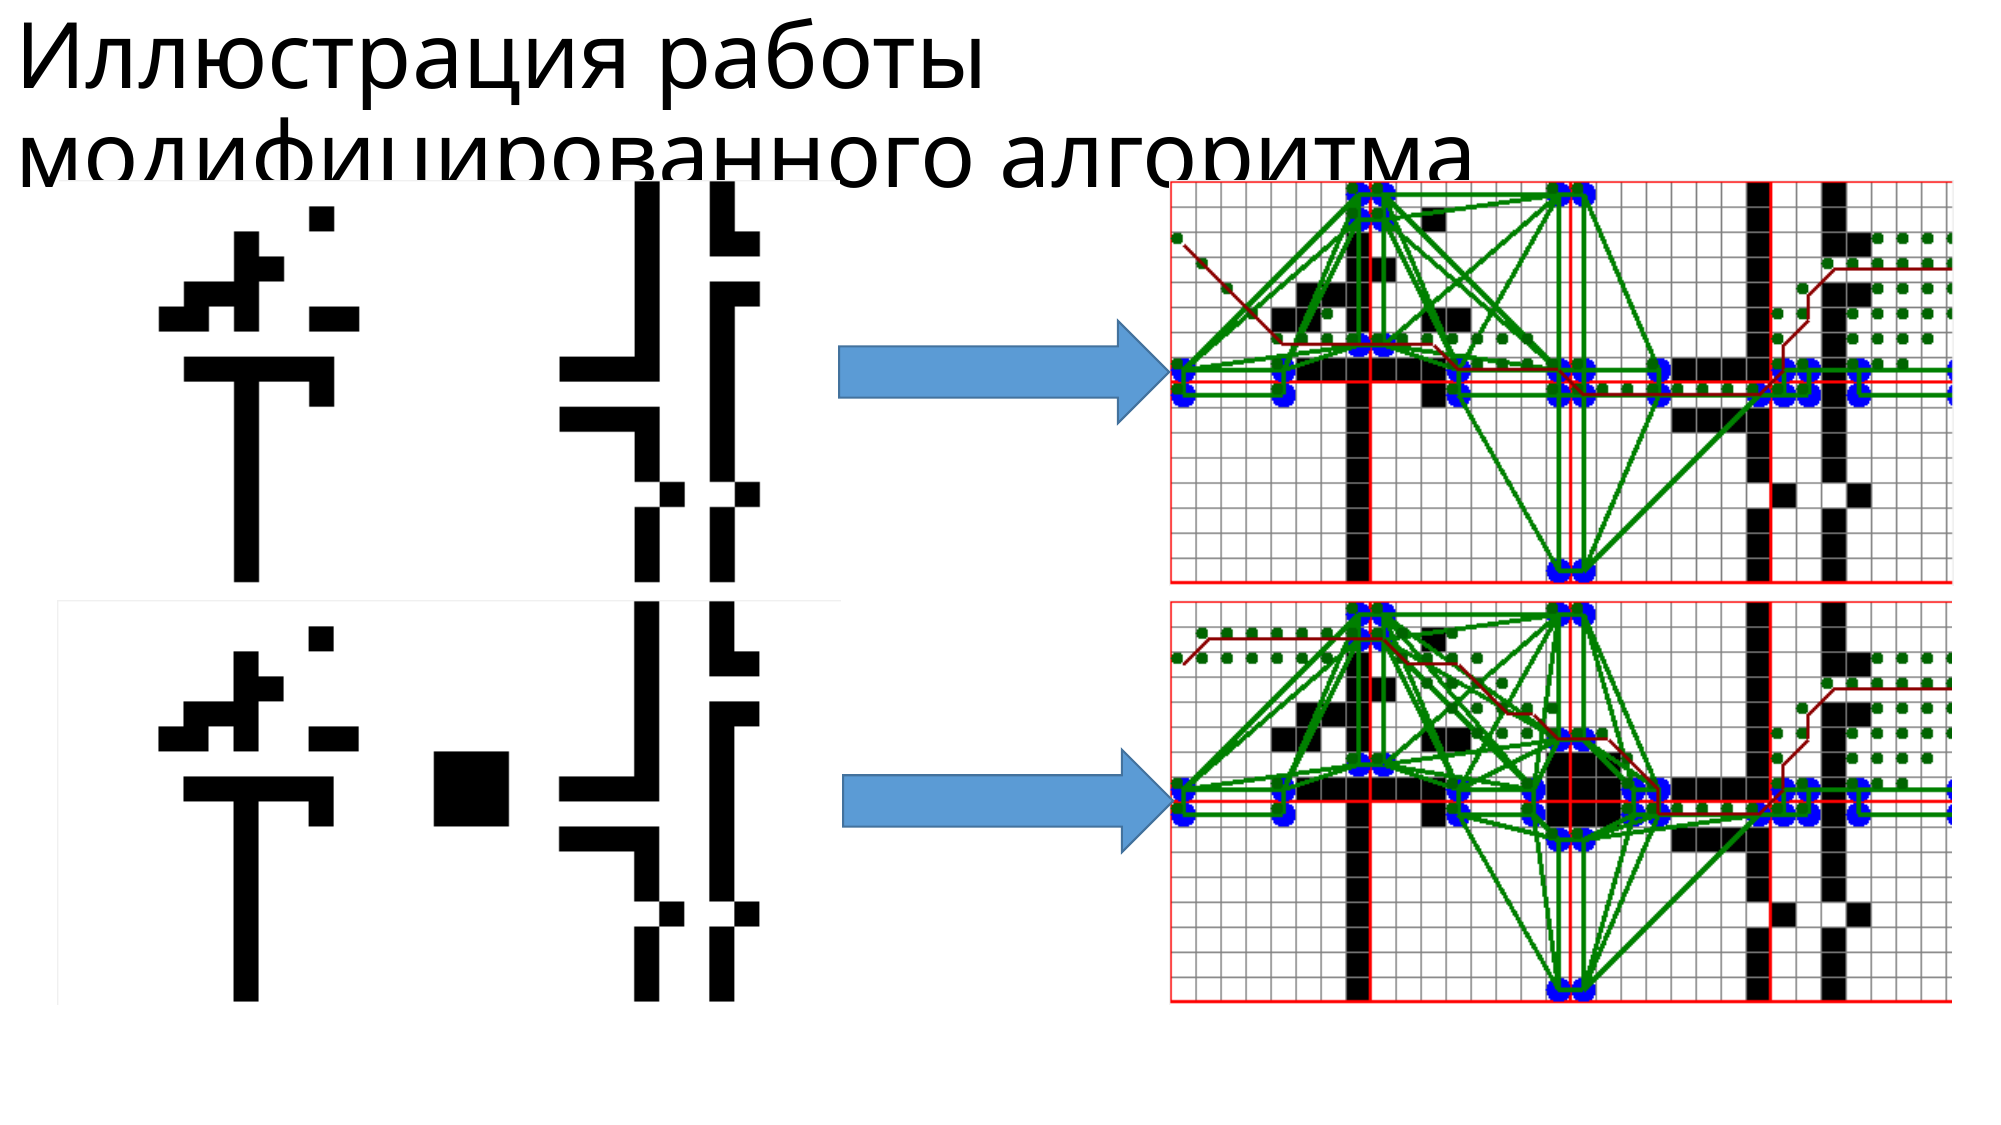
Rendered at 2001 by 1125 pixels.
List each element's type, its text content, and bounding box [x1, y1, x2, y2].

picture [59, 180, 840, 584]
text_box [840, 318, 1169, 426]
picture [57, 600, 841, 1005]
text_box [842, 747, 1169, 855]
picture [1169, 600, 1952, 1005]
title Иллюстрация работы модифицированного алгоритма [0, 0, 1725, 217]
picture [1169, 180, 1954, 586]
